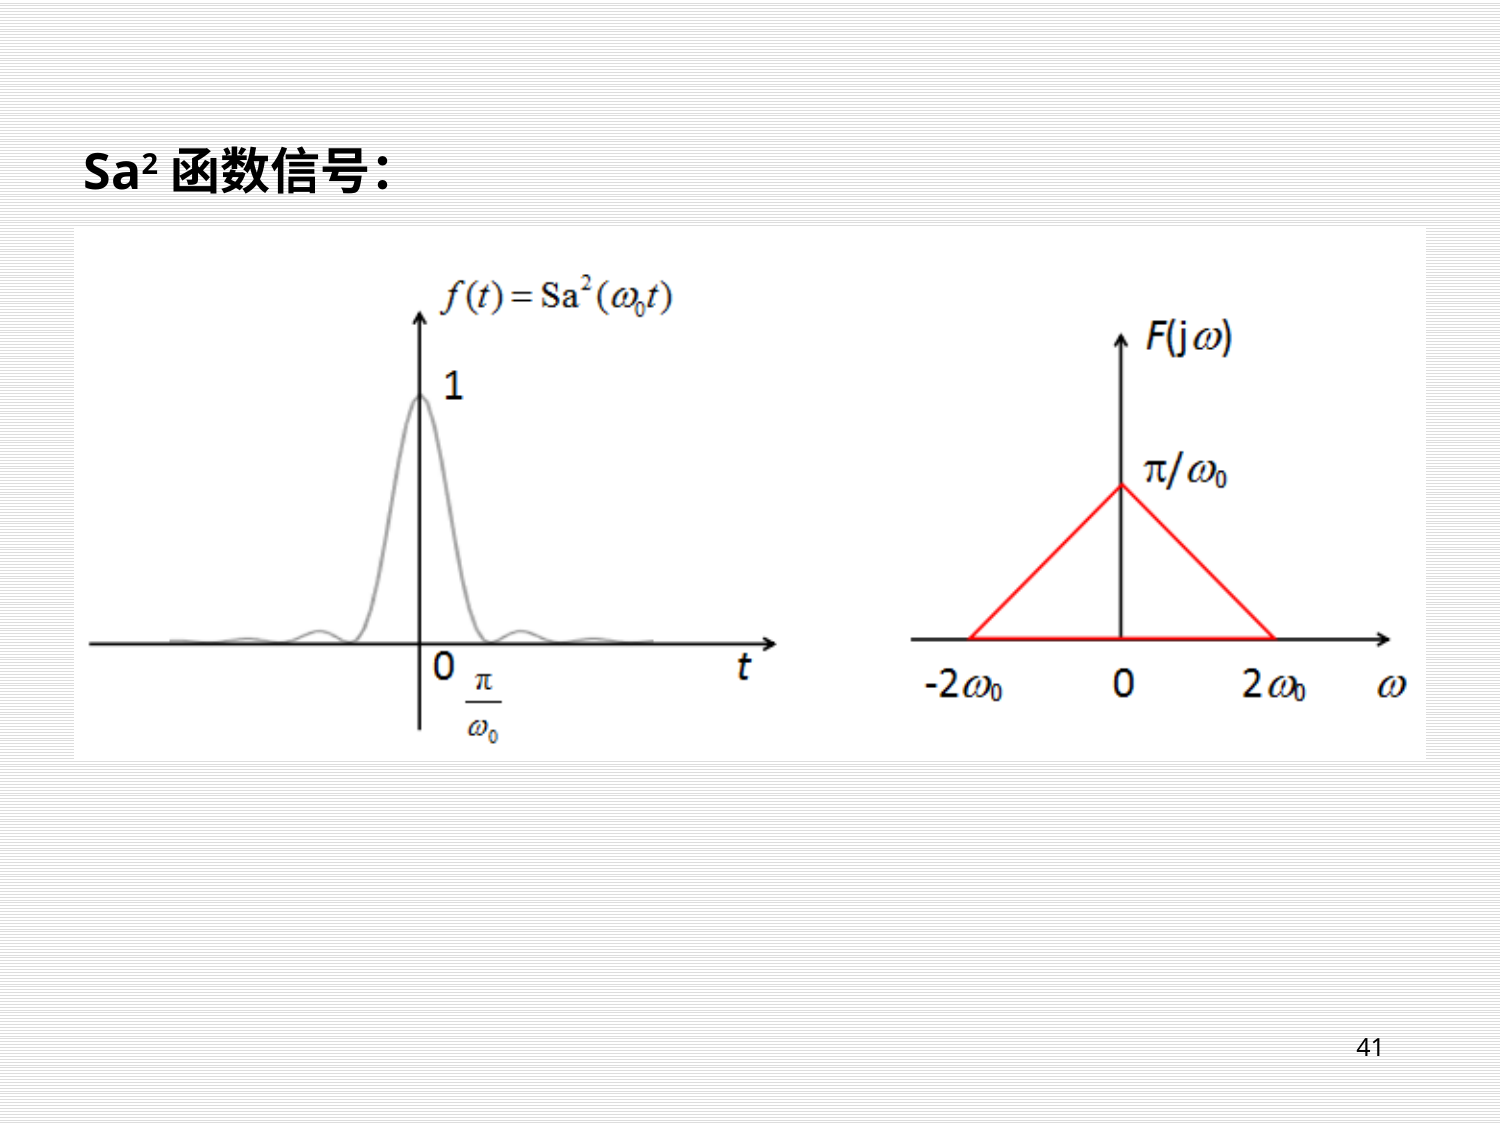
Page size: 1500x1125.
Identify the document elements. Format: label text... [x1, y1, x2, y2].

slide_number 41 [1074, 1024, 1401, 1103]
text_box Sa2函数信号： [69, 102, 1106, 207]
picture [74, 227, 1426, 762]
